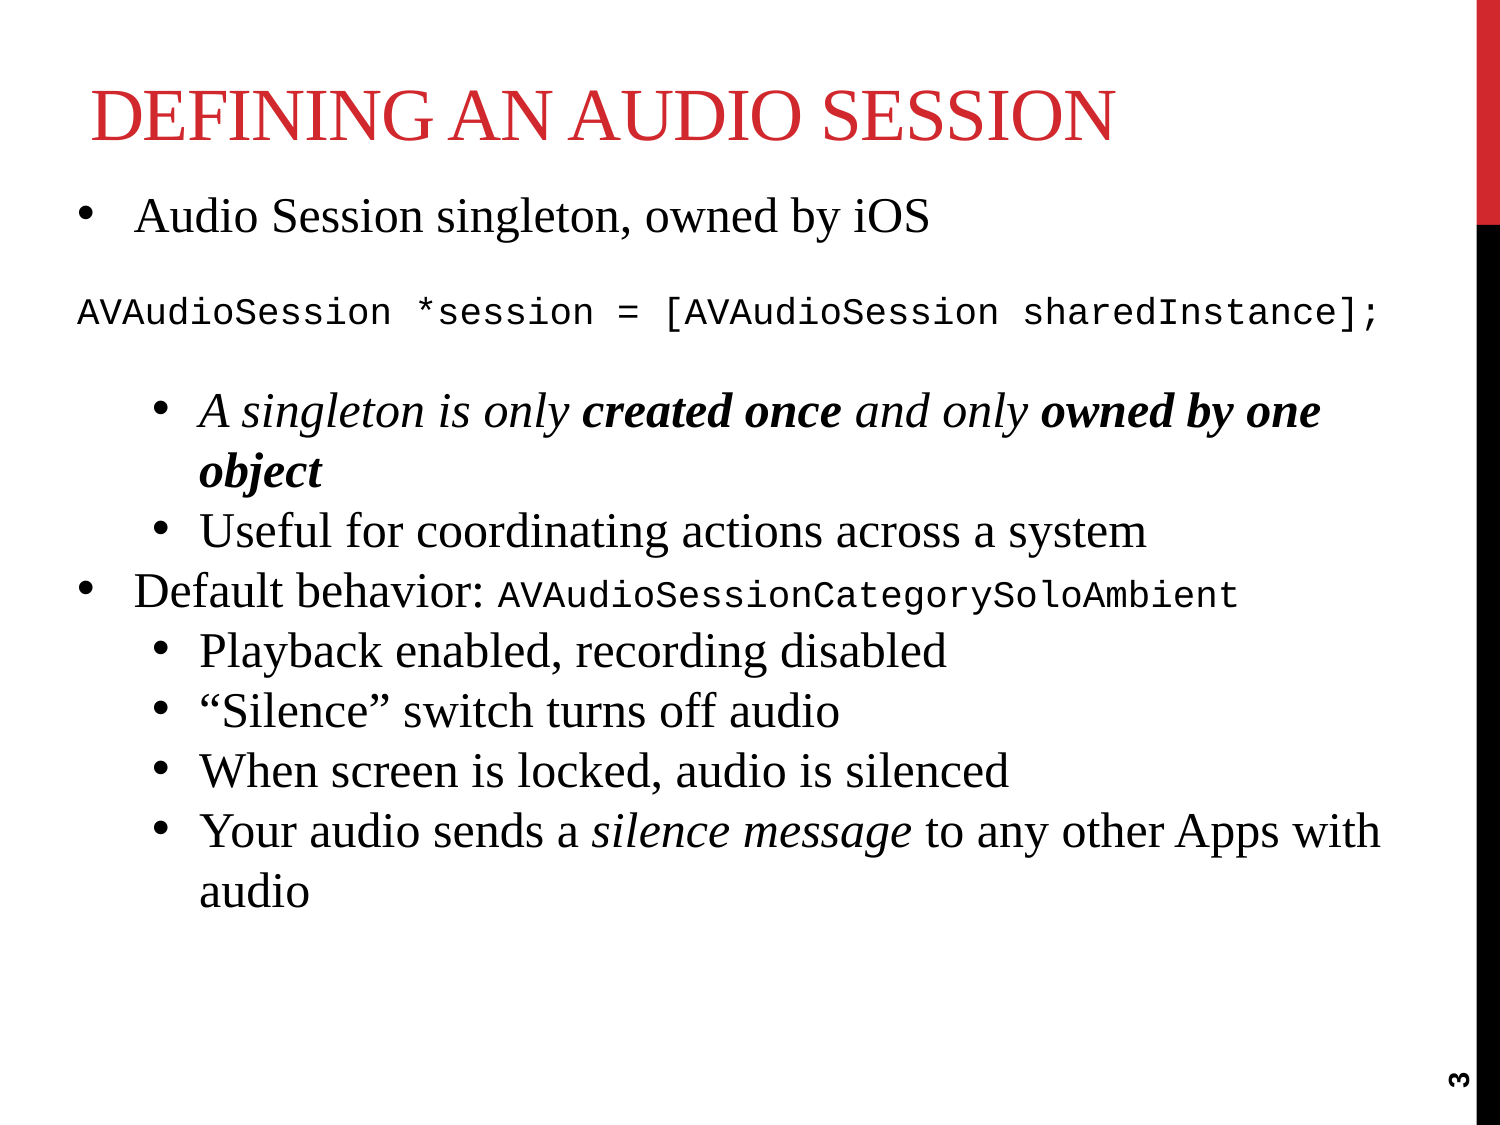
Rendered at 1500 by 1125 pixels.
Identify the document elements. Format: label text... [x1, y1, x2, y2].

slide_number 3 [1427, 887, 1488, 1104]
title Defining an Audio Session [75, 24, 1388, 163]
text_box Audio Session singleton, owned by iOS AVAudioSession *session = [AVAudioSession sharedInstance]; A singleton is only created once and only owned by one object Useful for coordinating actions across a system Default behavior: AVAudioSessionCategorySoloAmbient Playback enabled, recording disabled “Silence” switch turns off audio When screen is locked, audio is silenced Your audio sends a silence message to any other Apps with audio [62, 174, 1425, 985]
